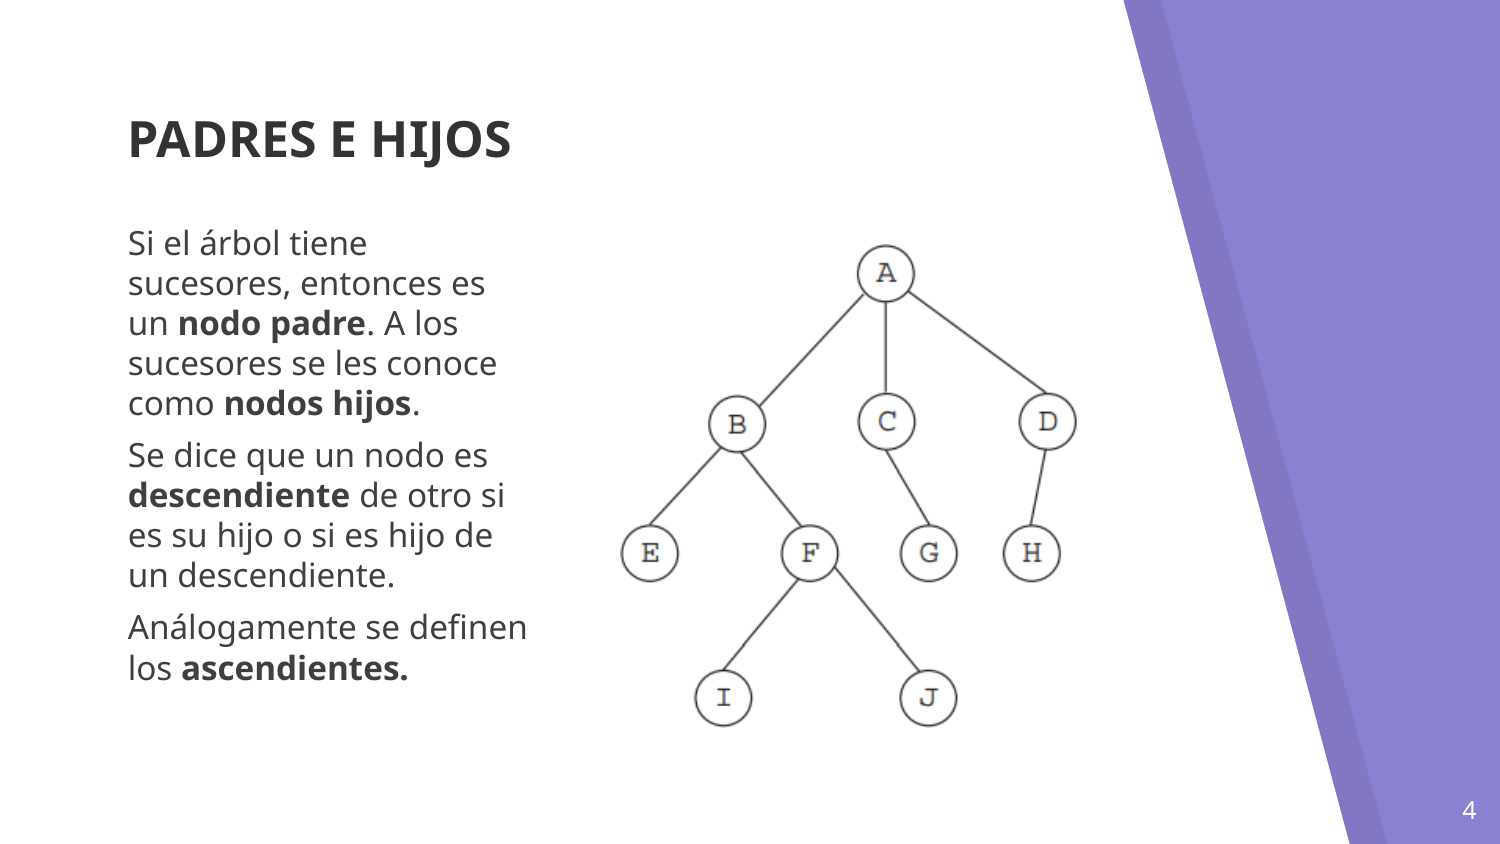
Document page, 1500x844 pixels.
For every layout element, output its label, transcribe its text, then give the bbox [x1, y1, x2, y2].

text_box PADRES E HIJOS [112, 115, 1124, 183]
text_box Si el árbol tiene sucesores, entonces es un nodo padre. A los sucesores se les conoce como nodos hijos. Se dice que un nodo es descendiente de otro si es su hijo o si es hijo de un descendiente. Análogamente se definen los ascendientes. [112, 207, 551, 729]
slide_number 4 [1401, 779, 1492, 844]
picture [569, 207, 1116, 754]
